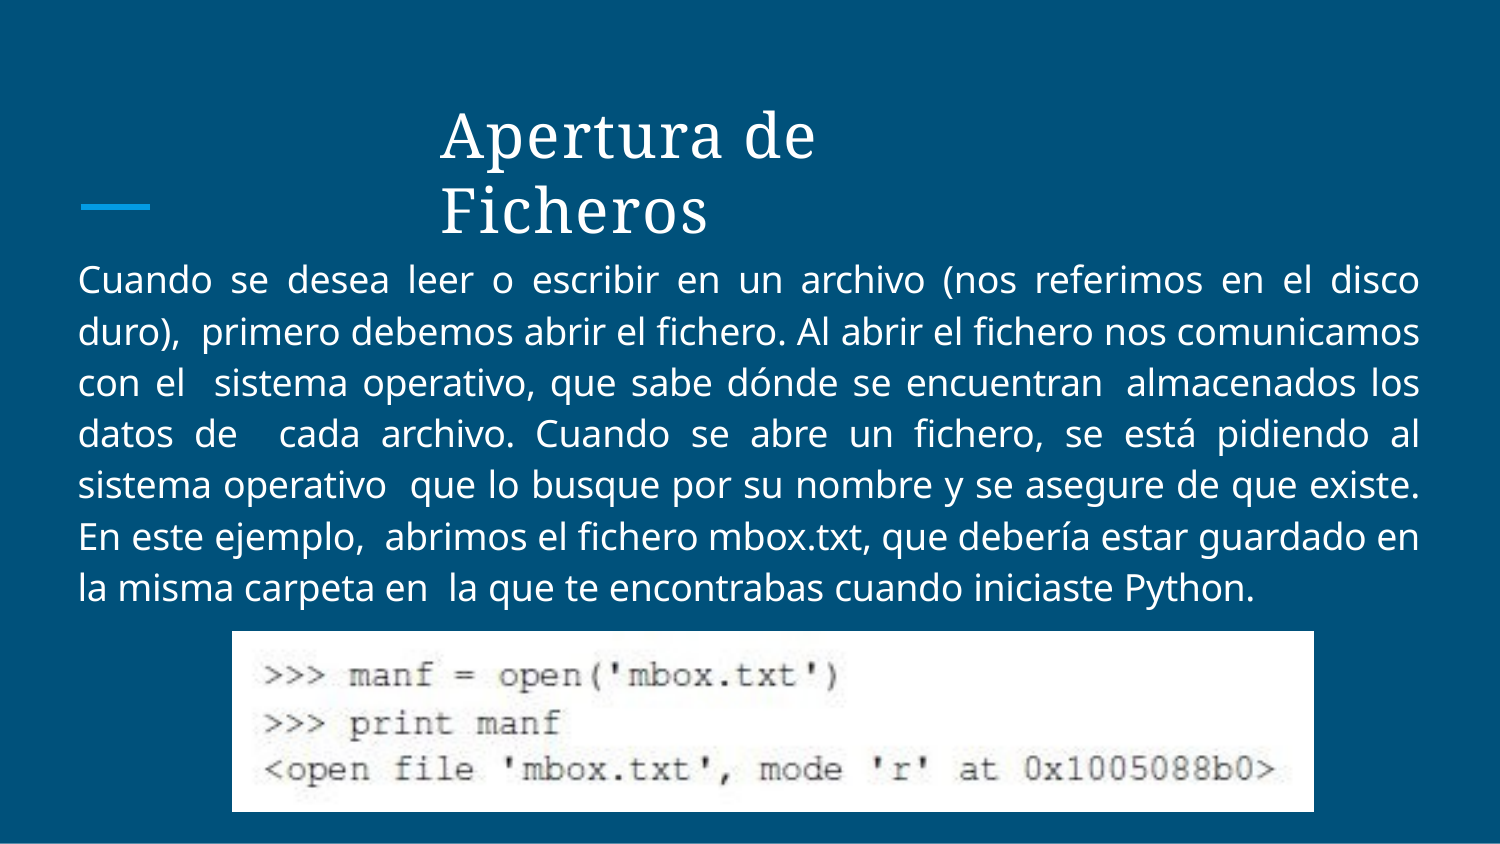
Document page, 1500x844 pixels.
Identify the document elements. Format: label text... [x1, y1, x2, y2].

picture [233, 632, 1313, 811]
text_box Cuando se desea leer o escribir en un archivo (nos referimos en el disco duro), primero debemos abrir el ﬁchero. Al abrir el ﬁchero nos comunicamos con el sistema operativo, que sabe dónde se encuentran almacenados los datos de cada archivo. Cuando se abre un ﬁchero, se está pidiendo al sistema operativo que lo busque por su nombre y se asegure de que existe. En este ejemplo, abrimos el ﬁchero mbox.txt, que debería estar guardado en la misma carpeta en la que te encontrabas cuando iniciaste Python. [75, 248, 1421, 609]
title Apertura de Ficheros [438, 94, 1061, 247]
